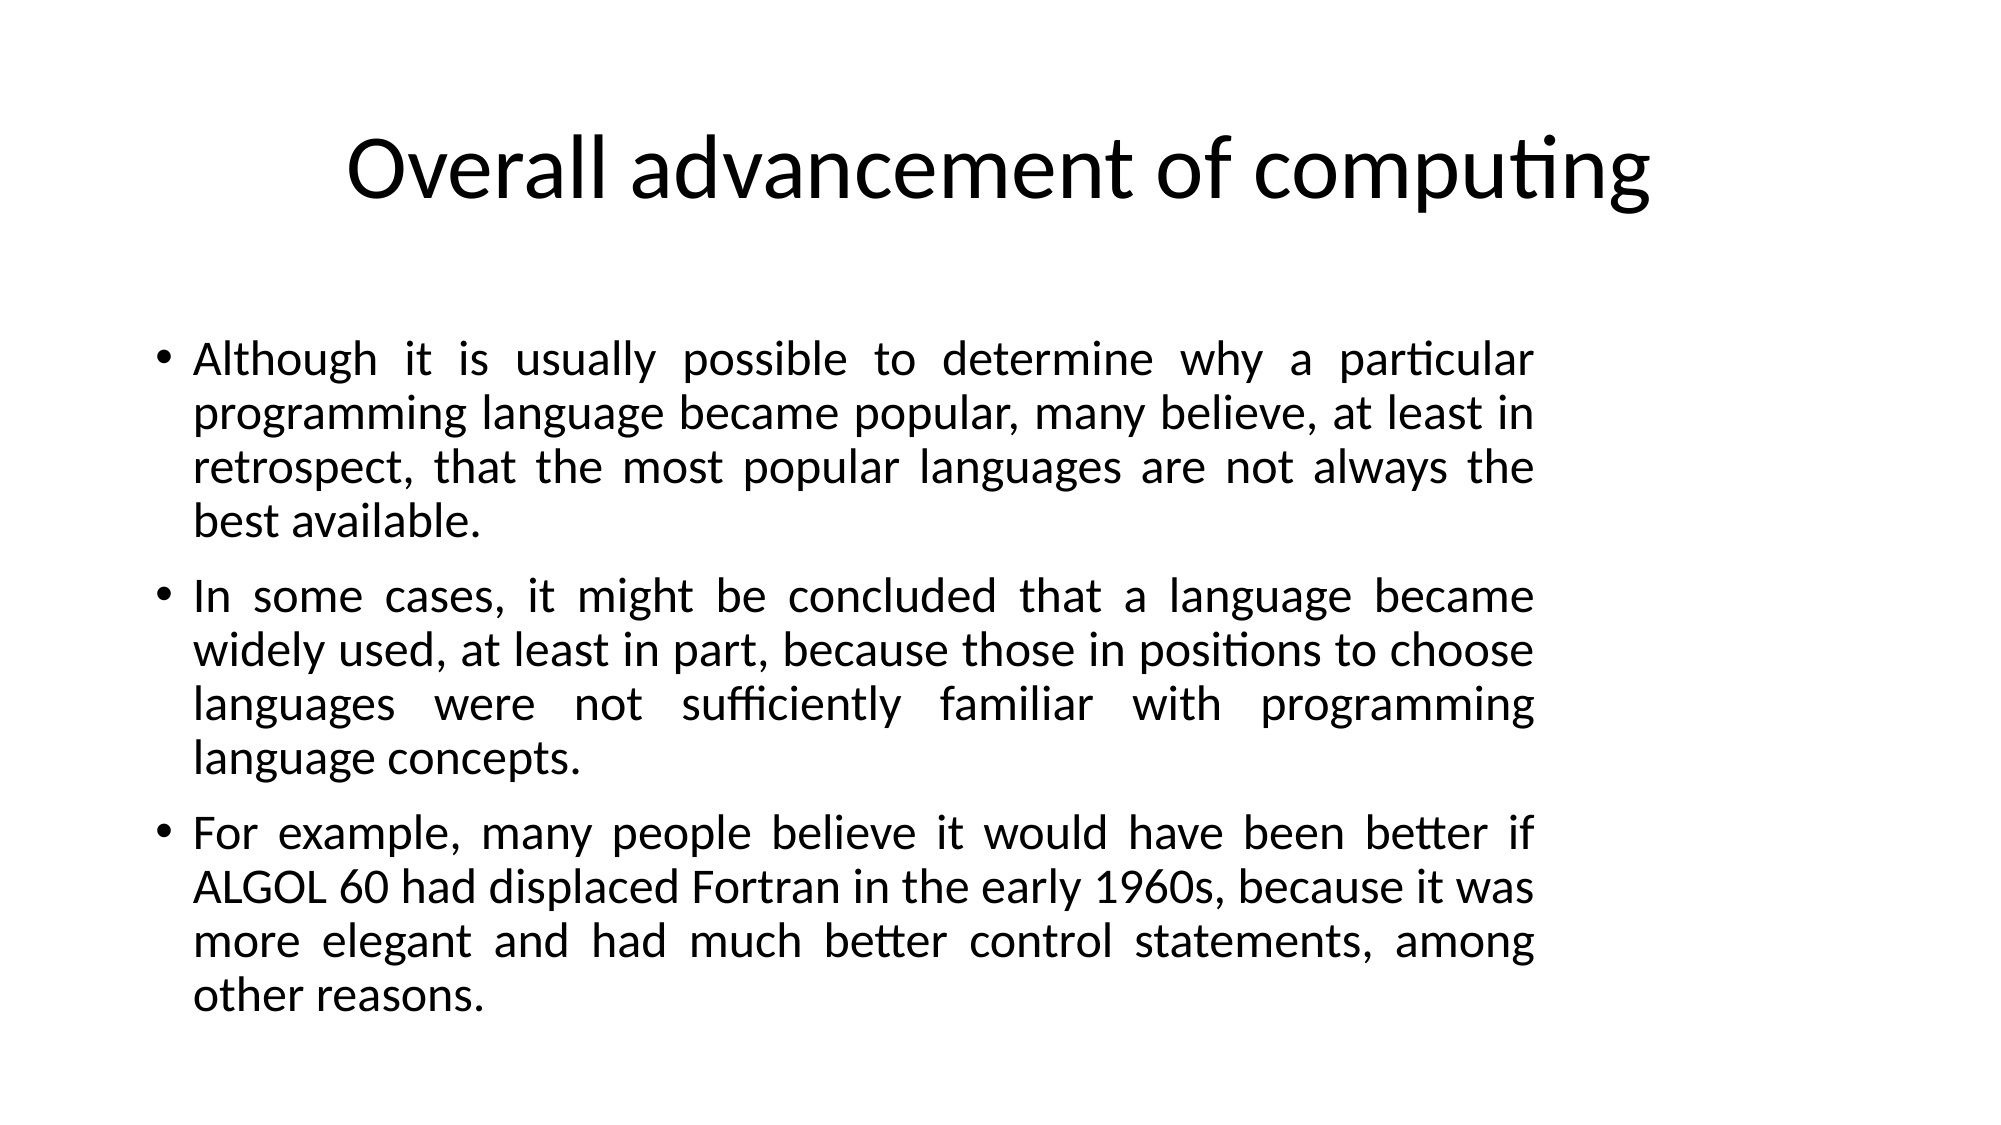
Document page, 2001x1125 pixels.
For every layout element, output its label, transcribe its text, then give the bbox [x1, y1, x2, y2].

list Although it is usually possible to determine why a particular programming language became popular, many believe, at least in retrospect, that the most popular languages are not always the best available. In some cases, it might be concluded that a language became widely used, at least in part, because those in positions to choose languages were not sufficiently familiar with programming language concepts. For example, many people believe it would have been better if ALGOL 60 had displaced Fortran in the early 1960s, because it was more elegant and had much better control statements, among other reasons. [140, 244, 1551, 881]
title Overall advancement of computing [137, 59, 1863, 278]
